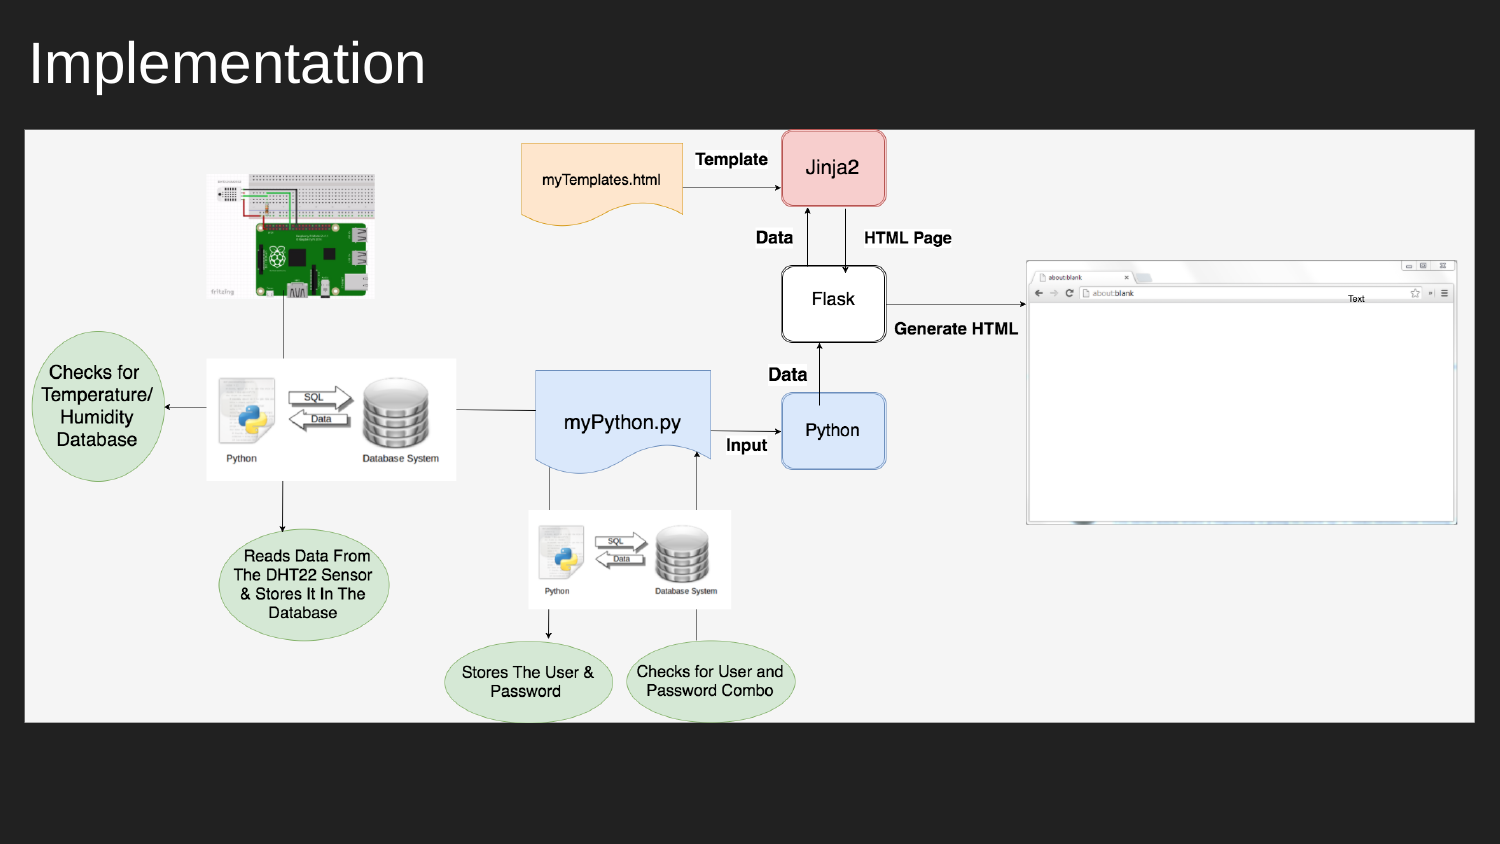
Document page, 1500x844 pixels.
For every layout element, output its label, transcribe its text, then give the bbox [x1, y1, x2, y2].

title Implementation [13, 10, 446, 105]
picture [24, 129, 1476, 724]
